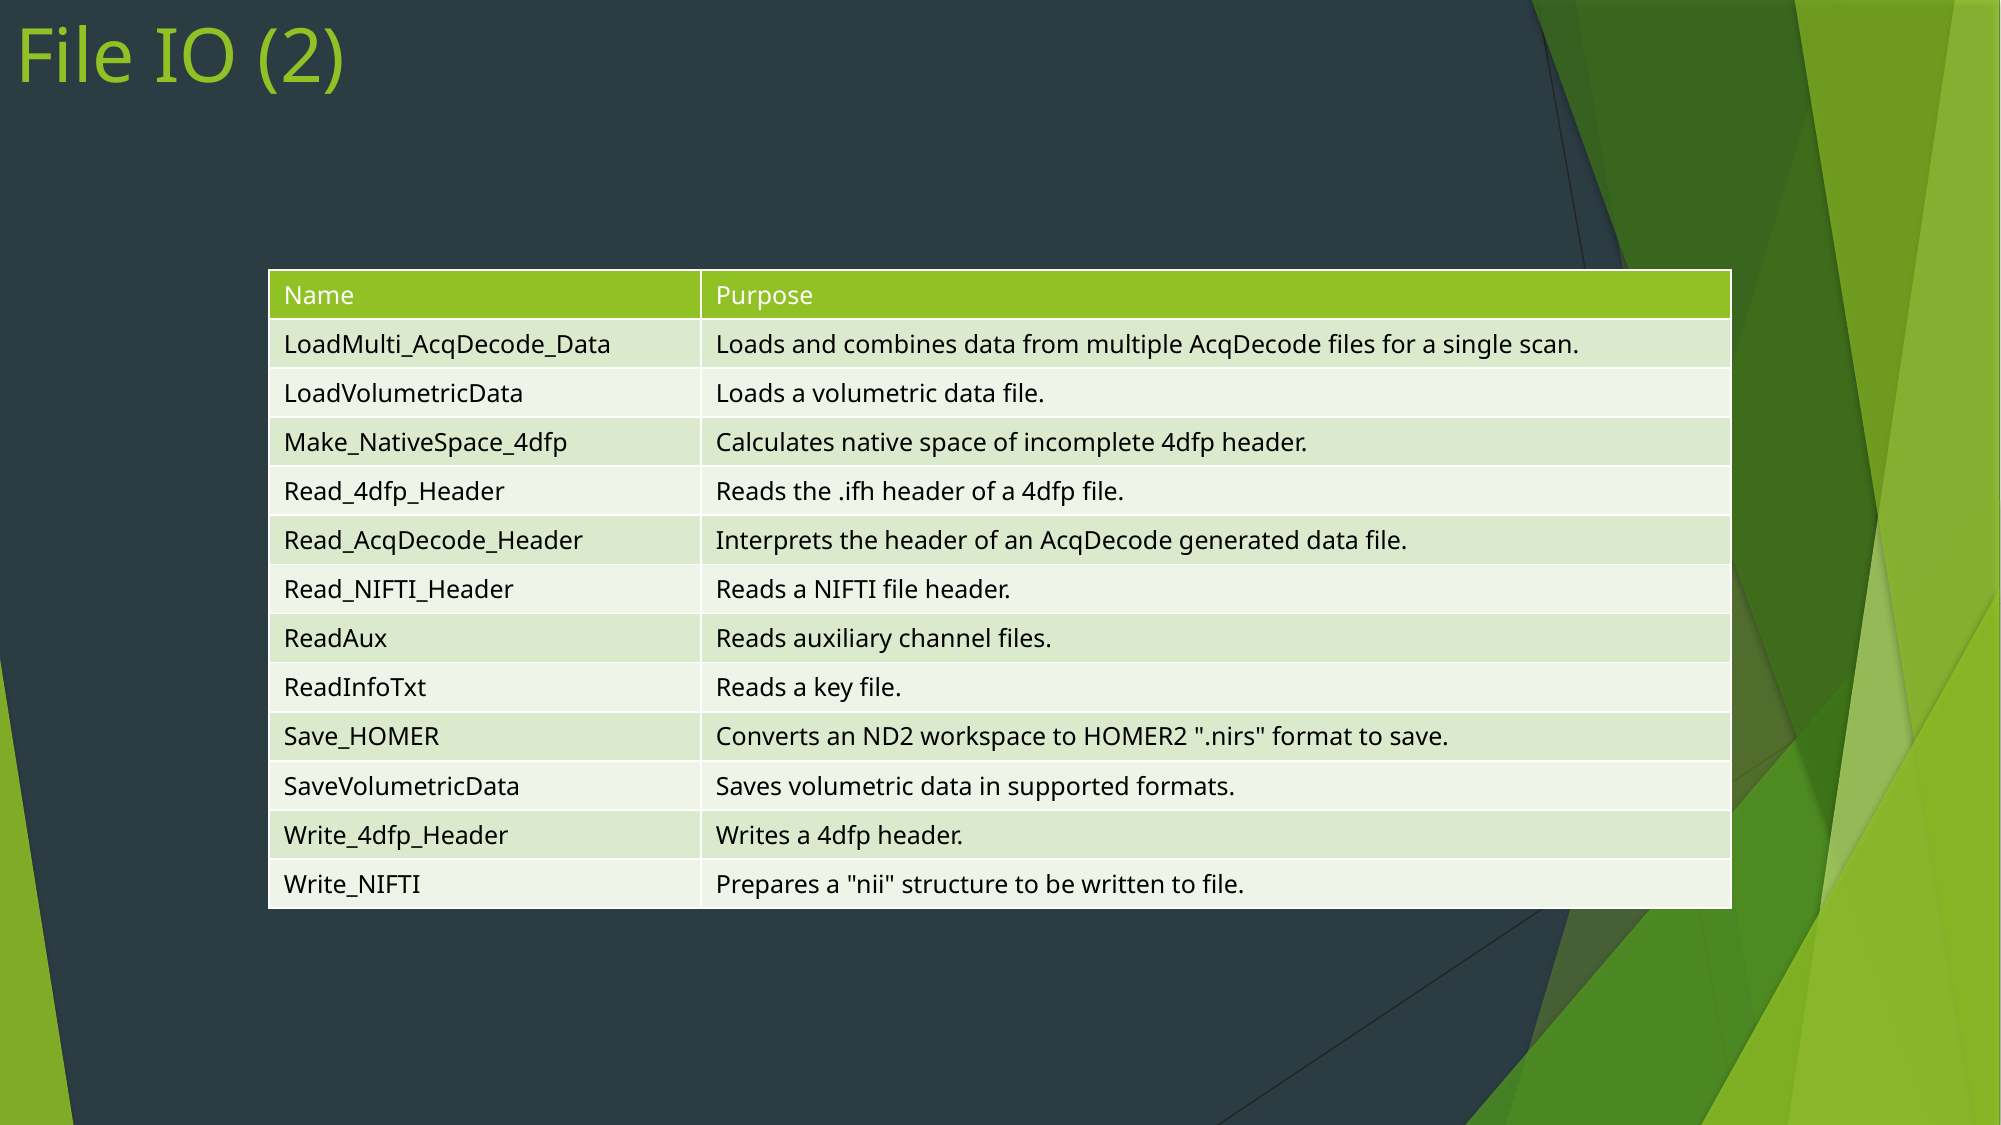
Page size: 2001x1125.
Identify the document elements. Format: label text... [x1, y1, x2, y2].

table_cell Read_NIFTI_Header [270, 565, 700, 613]
table_cell Loads and combines data from multiple AcqDecode files for a single scan. [702, 320, 1730, 367]
table_cell Reads the .ifh header of a 4dfp file. [702, 467, 1730, 514]
table_cell Write_4dfp_Header [270, 811, 700, 858]
table_cell LoadMulti_AcqDecode_Data [270, 320, 700, 367]
table_cell Loads a volumetric data file. [702, 369, 1730, 416]
table_cell SaveVolumetricData [270, 762, 700, 809]
table_cell Reads auxiliary channel files. [702, 614, 1730, 662]
table_cell Reads a NIFTI file header. [702, 565, 1730, 613]
table_cell Writes a 4dfp header. [702, 811, 1730, 858]
table_cell Calculates native space of incomplete 4dfp header. [702, 418, 1730, 465]
table_cell Write_NIFTI [270, 860, 700, 907]
table_cell ReadInfoTxt [270, 663, 700, 711]
title File IO (2) [0, 0, 1411, 217]
table_cell ReadAux [270, 614, 700, 662]
table_cell LoadVolumetricData [270, 369, 700, 416]
table_cell Reads a key file. [702, 663, 1730, 711]
table_cell Converts an ND2 workspace to HOMER2 ".nirs" format to save. [702, 713, 1730, 760]
table_cell Saves volumetric data in supported formats. [702, 762, 1730, 809]
table_cell Make_NativeSpace_4dfp [270, 418, 700, 465]
table_header Name [270, 271, 700, 318]
table_header Purpose [702, 271, 1730, 318]
table_cell Prepares a "nii" structure to be written to file. [702, 860, 1730, 907]
table_cell Save_HOMER [270, 713, 700, 760]
table_cell Read_AcqDecode_Header [270, 516, 700, 564]
table_cell Interprets the header of an AcqDecode generated data file. [702, 516, 1730, 564]
table_cell Read_4dfp_Header [270, 467, 700, 514]
